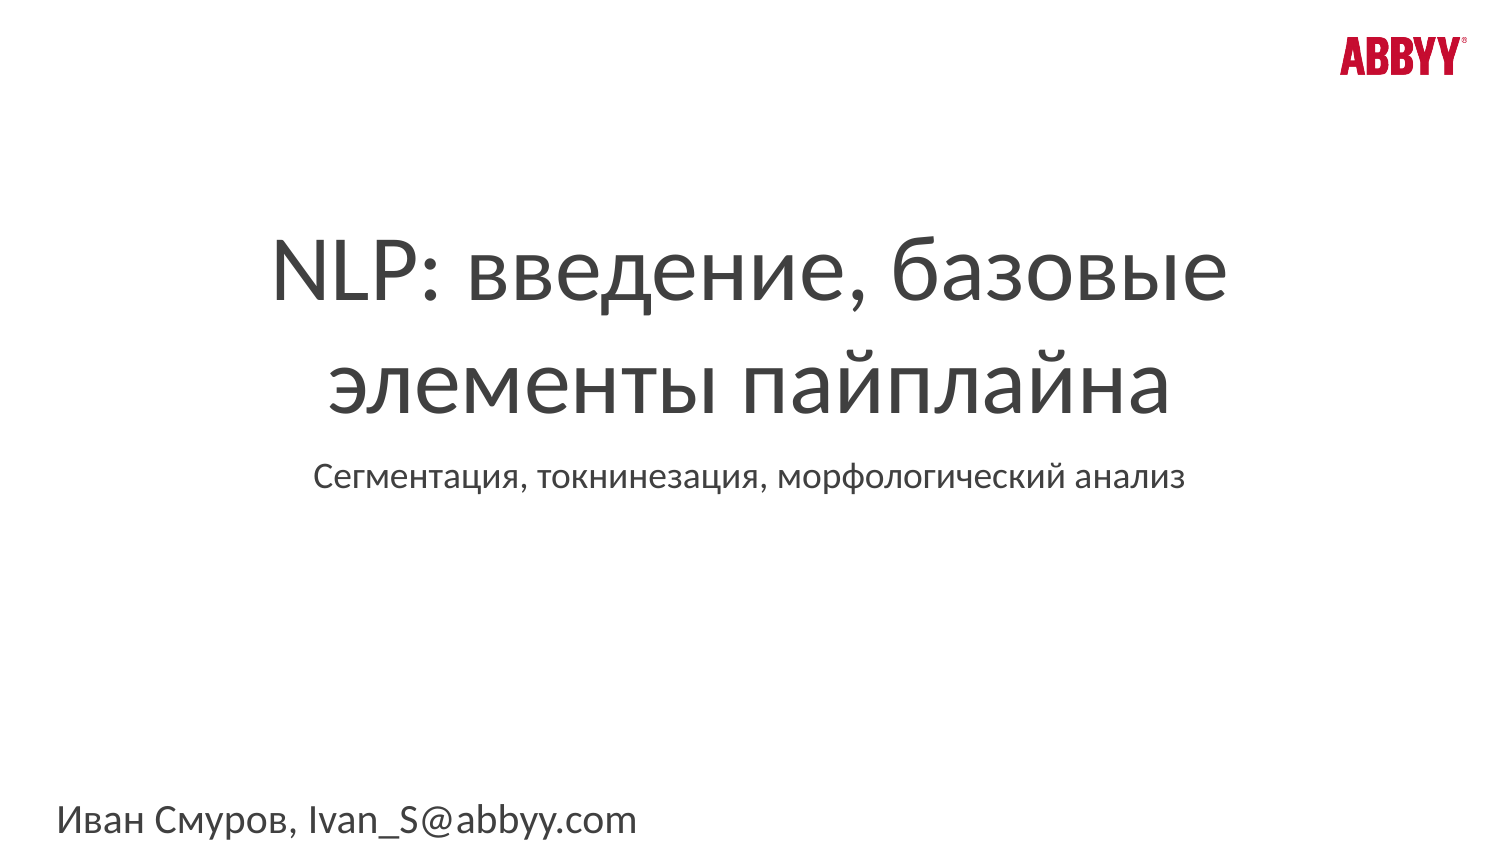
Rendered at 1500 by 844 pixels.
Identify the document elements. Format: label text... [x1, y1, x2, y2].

subtitle Сегментация, токнинезация, морфологический анализ [187, 443, 1313, 647]
title NLP: введение, базовые элементы пайплайна [187, 138, 1313, 432]
picture [1340, 37, 1467, 75]
text_box Иван Смуров, Ivan_S@abbyy.com [0, 783, 802, 844]
